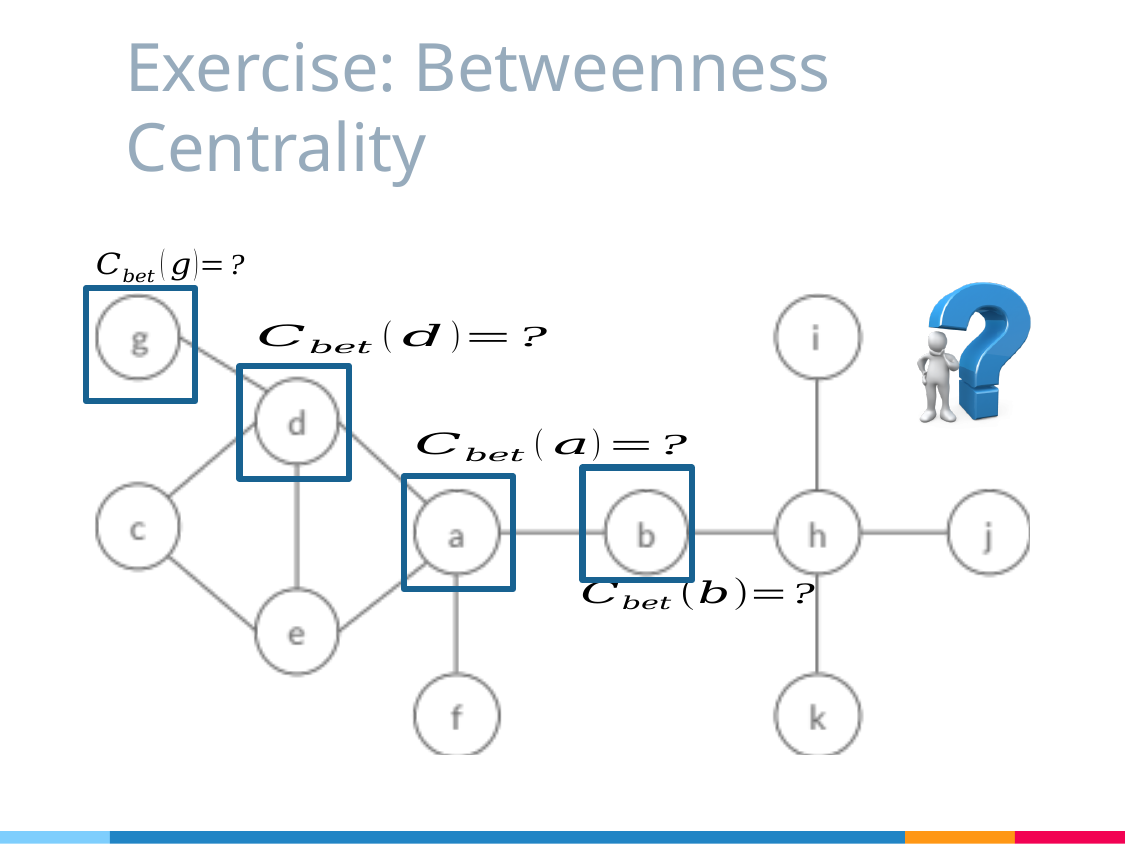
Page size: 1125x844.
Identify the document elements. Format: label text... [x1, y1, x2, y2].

text_box [84, 286, 197, 403]
picture [94, 263, 1056, 755]
title Exercise: Betweenness Centrality [109, 58, 1044, 200]
